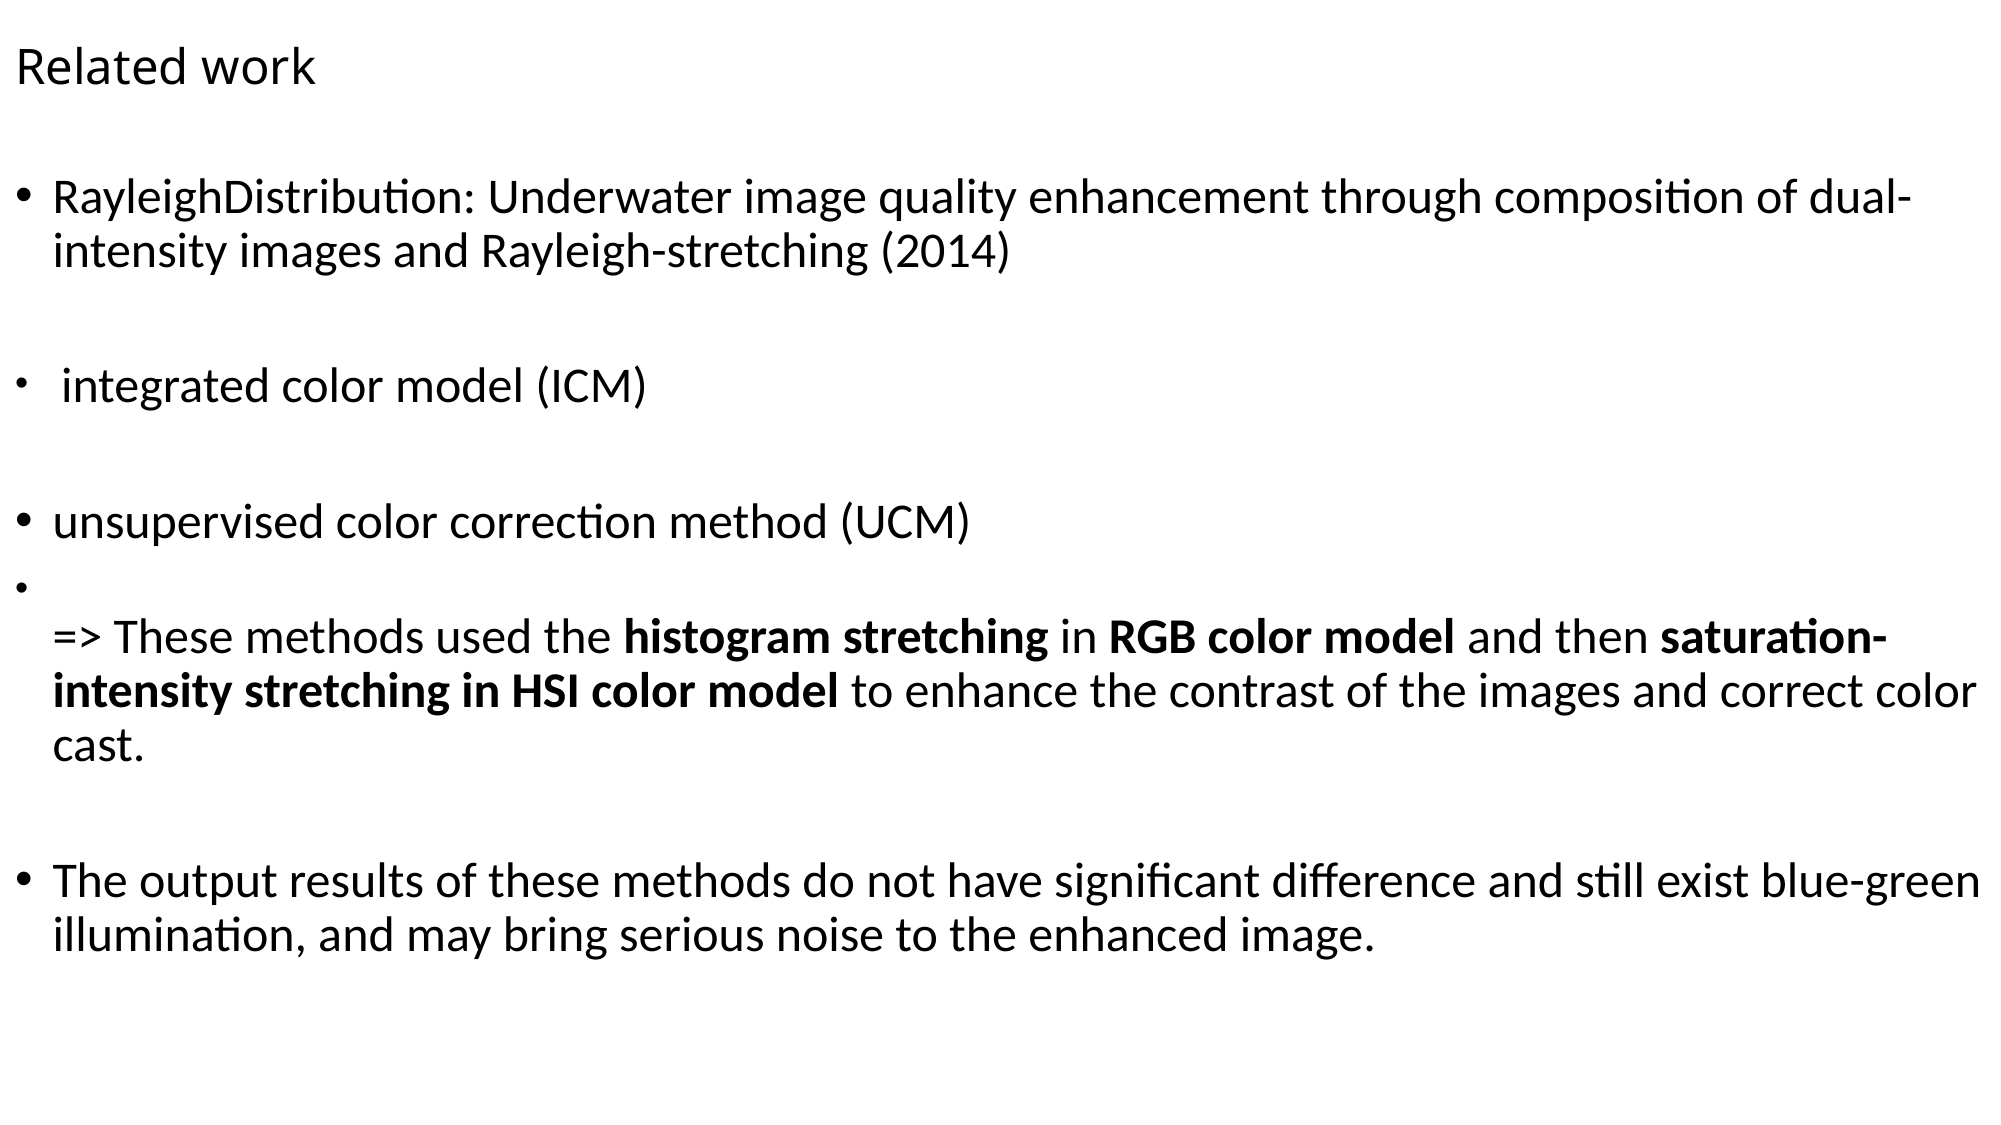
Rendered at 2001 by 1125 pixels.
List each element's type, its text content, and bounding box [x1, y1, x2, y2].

list RayleighDistribution: Underwater image quality enhancement through composition of dual-intensity images and Rayleigh-stretching (2014) integrated color model (ICM) unsupervised color correction method (UCM) => These methods used the histogram stretching in RGB color model and then saturation-intensity stretching in HSI color model to enhance the contrast of the images and correct color cast. The output results of these methods do not have significant difference and still exist blue-green illumination, and may bring serious noise to the enhanced image. [0, 162, 2000, 1125]
title Related work [0, 0, 2000, 162]
